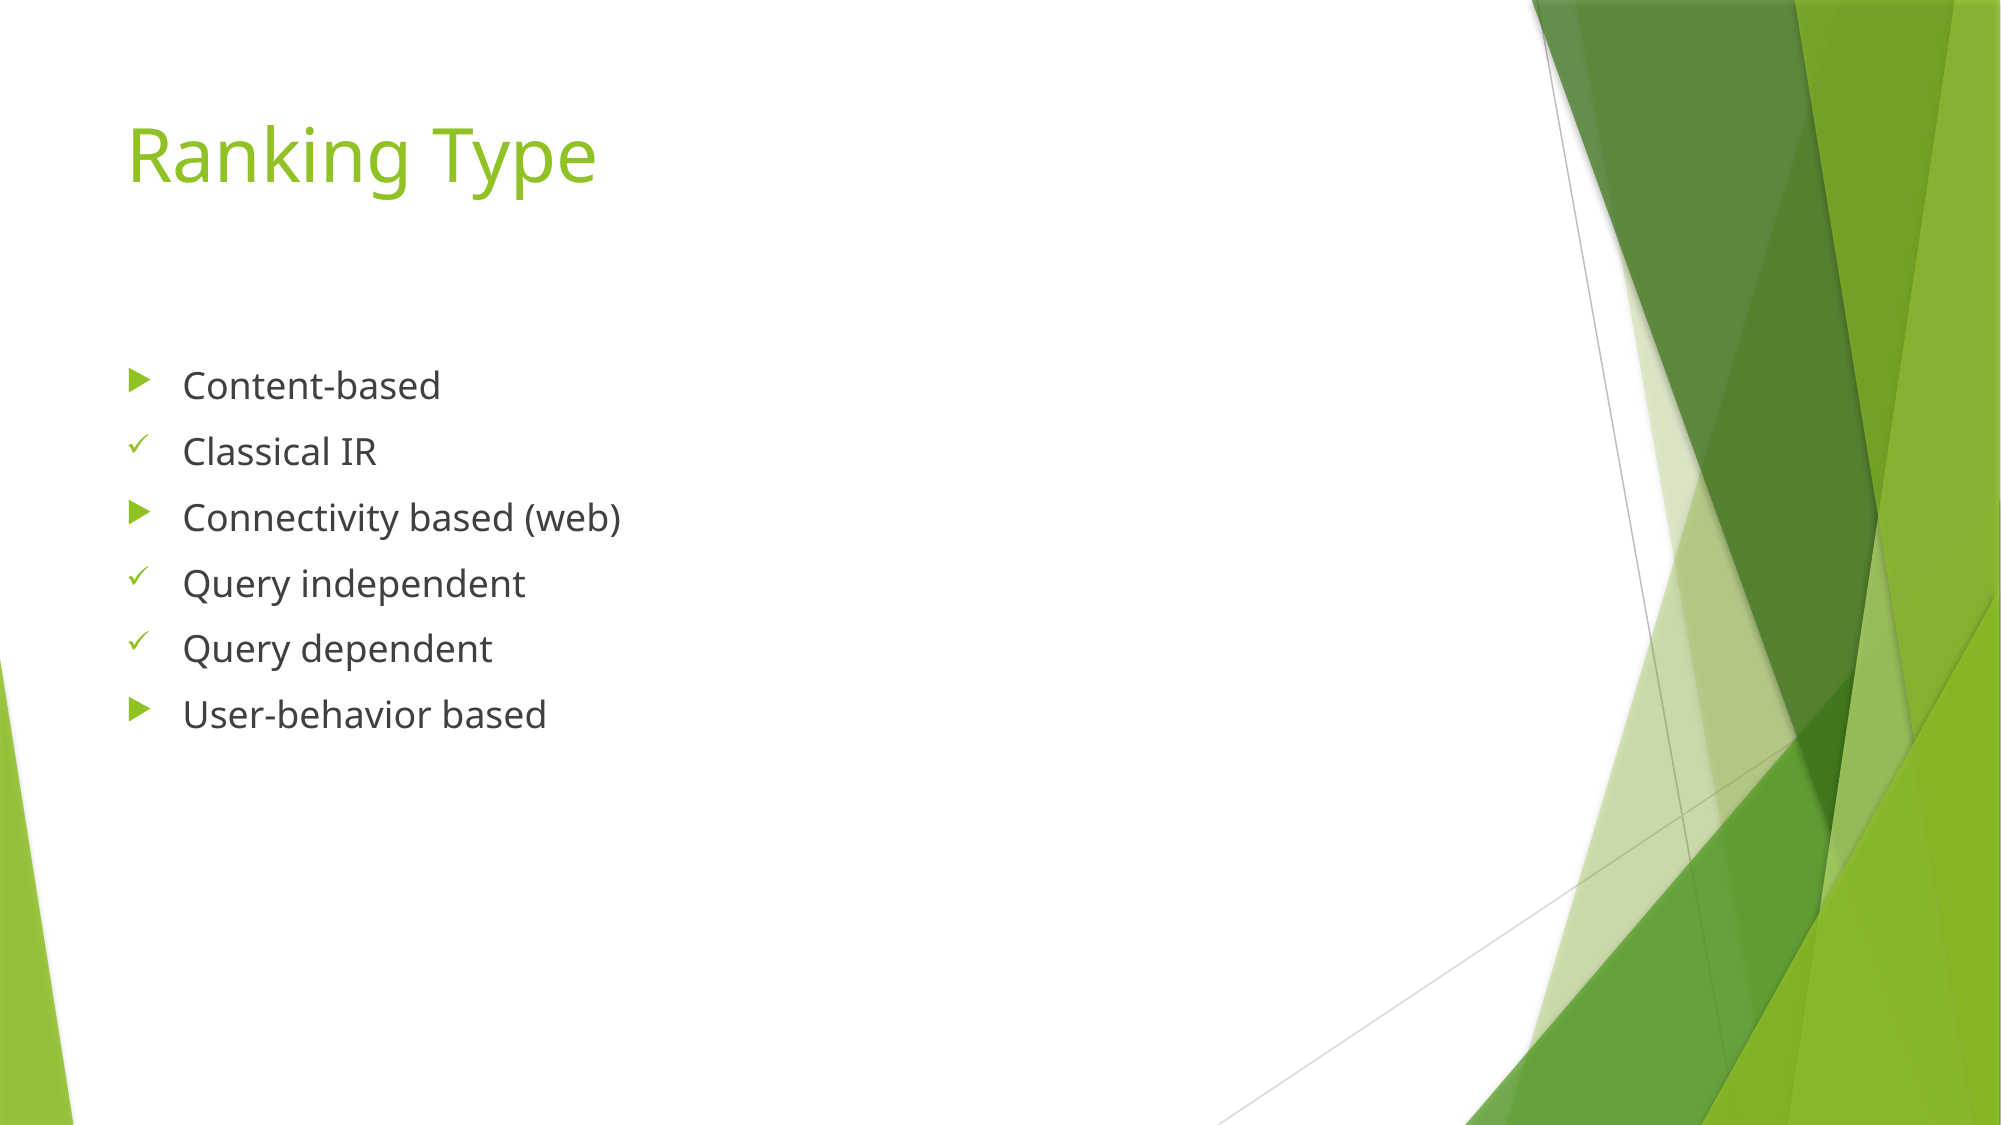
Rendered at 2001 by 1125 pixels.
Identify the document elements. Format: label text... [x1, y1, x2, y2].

title Ranking Type [111, 99, 1522, 317]
list Content-based Classical IR Connectivity based (web) Query independent Query dependent User-behavior based [111, 354, 1522, 992]
